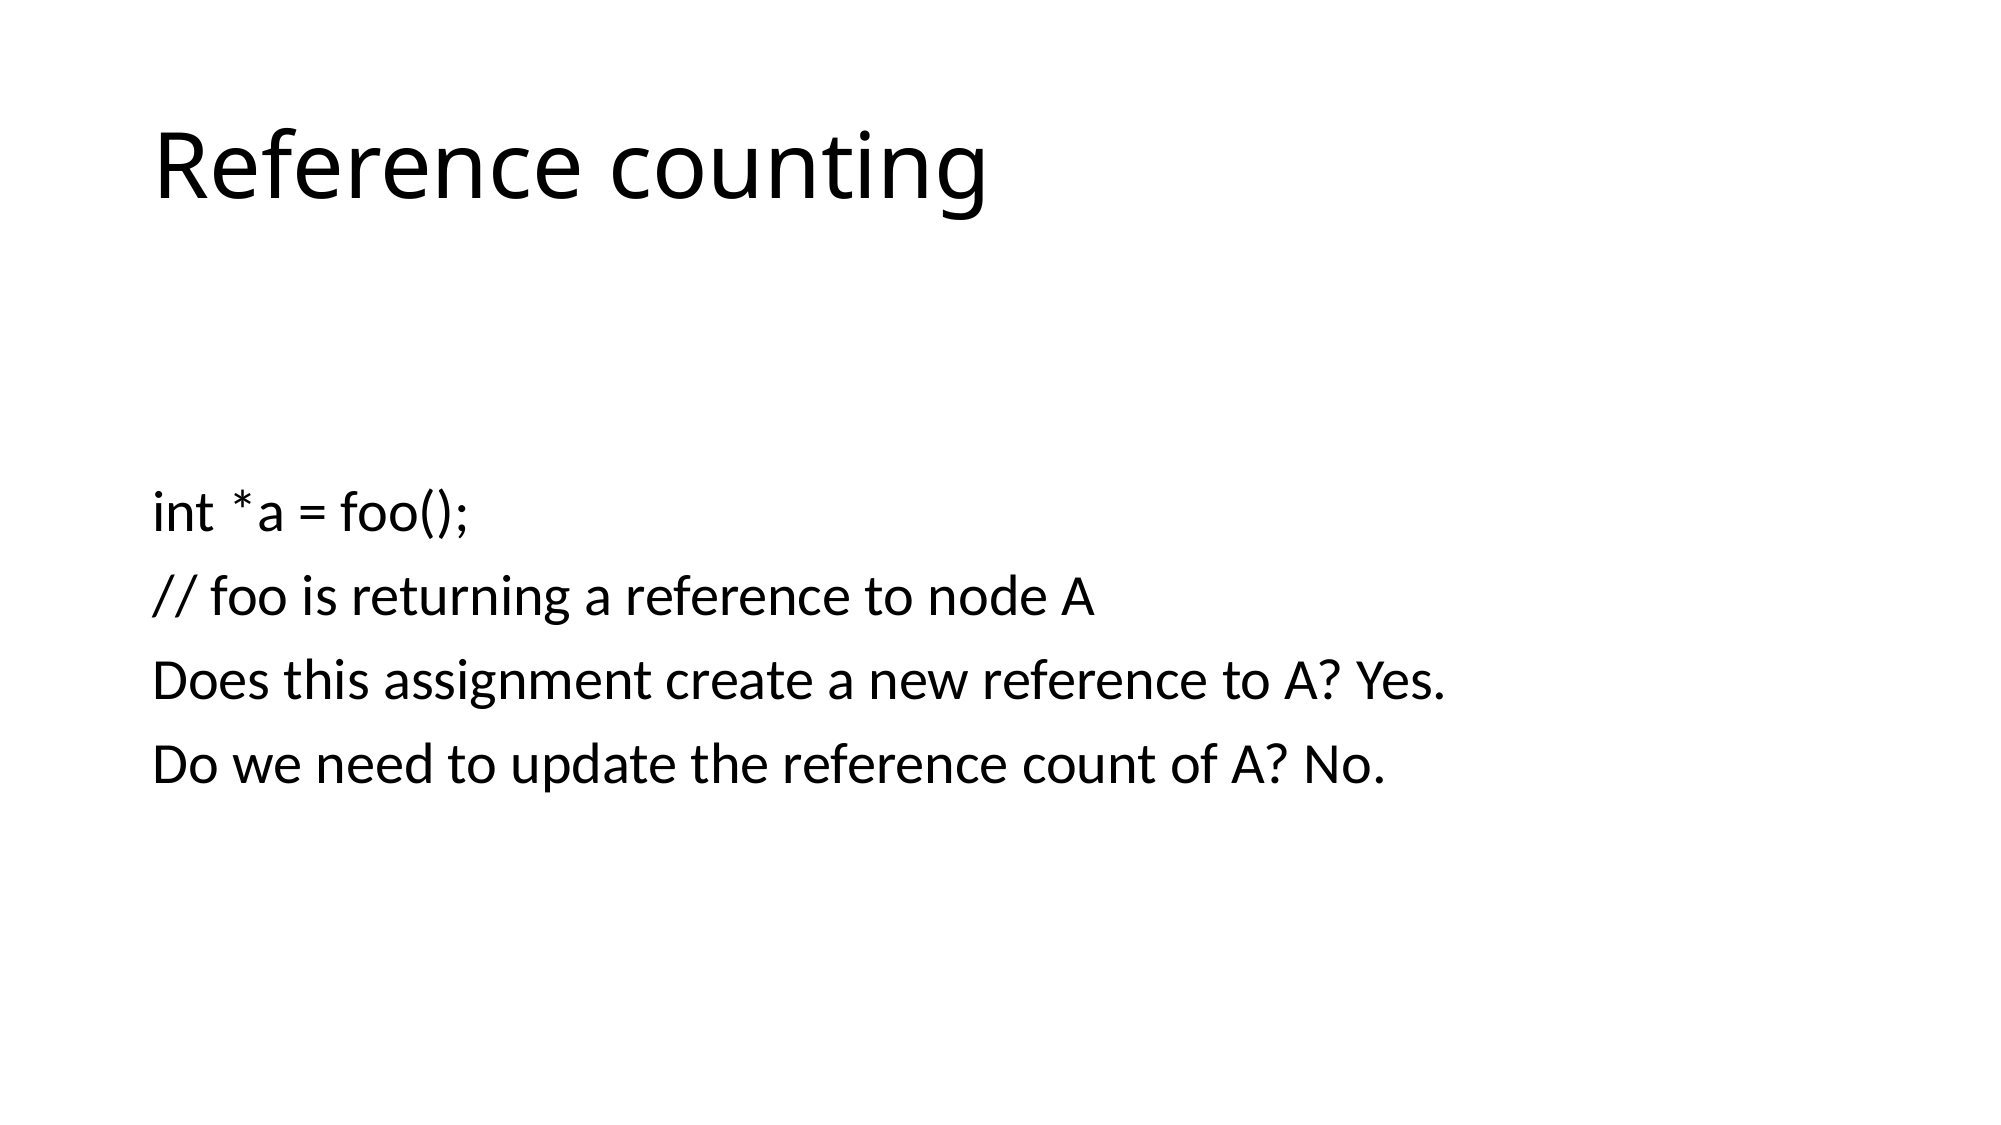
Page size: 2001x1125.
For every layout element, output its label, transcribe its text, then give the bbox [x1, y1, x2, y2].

list int *a = foo(); // foo is returning a reference to node A Does this assignment create a new reference to A? Yes. Do we need to update the reference count of A? No. [137, 299, 1863, 1014]
title Reference counting [137, 59, 1863, 278]
